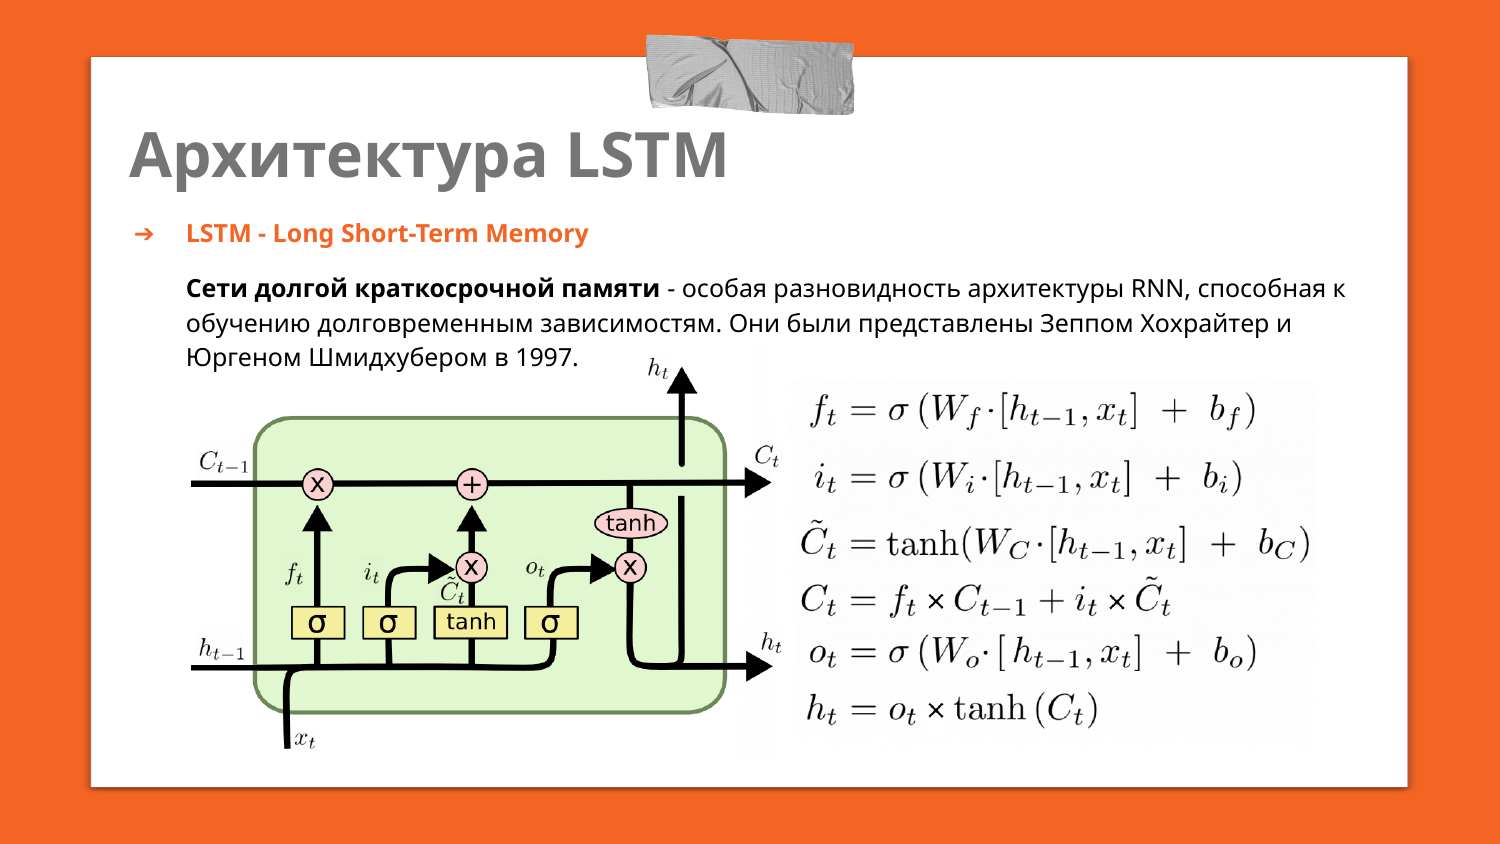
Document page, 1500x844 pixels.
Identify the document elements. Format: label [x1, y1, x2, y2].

picture [38, 26, 1462, 818]
